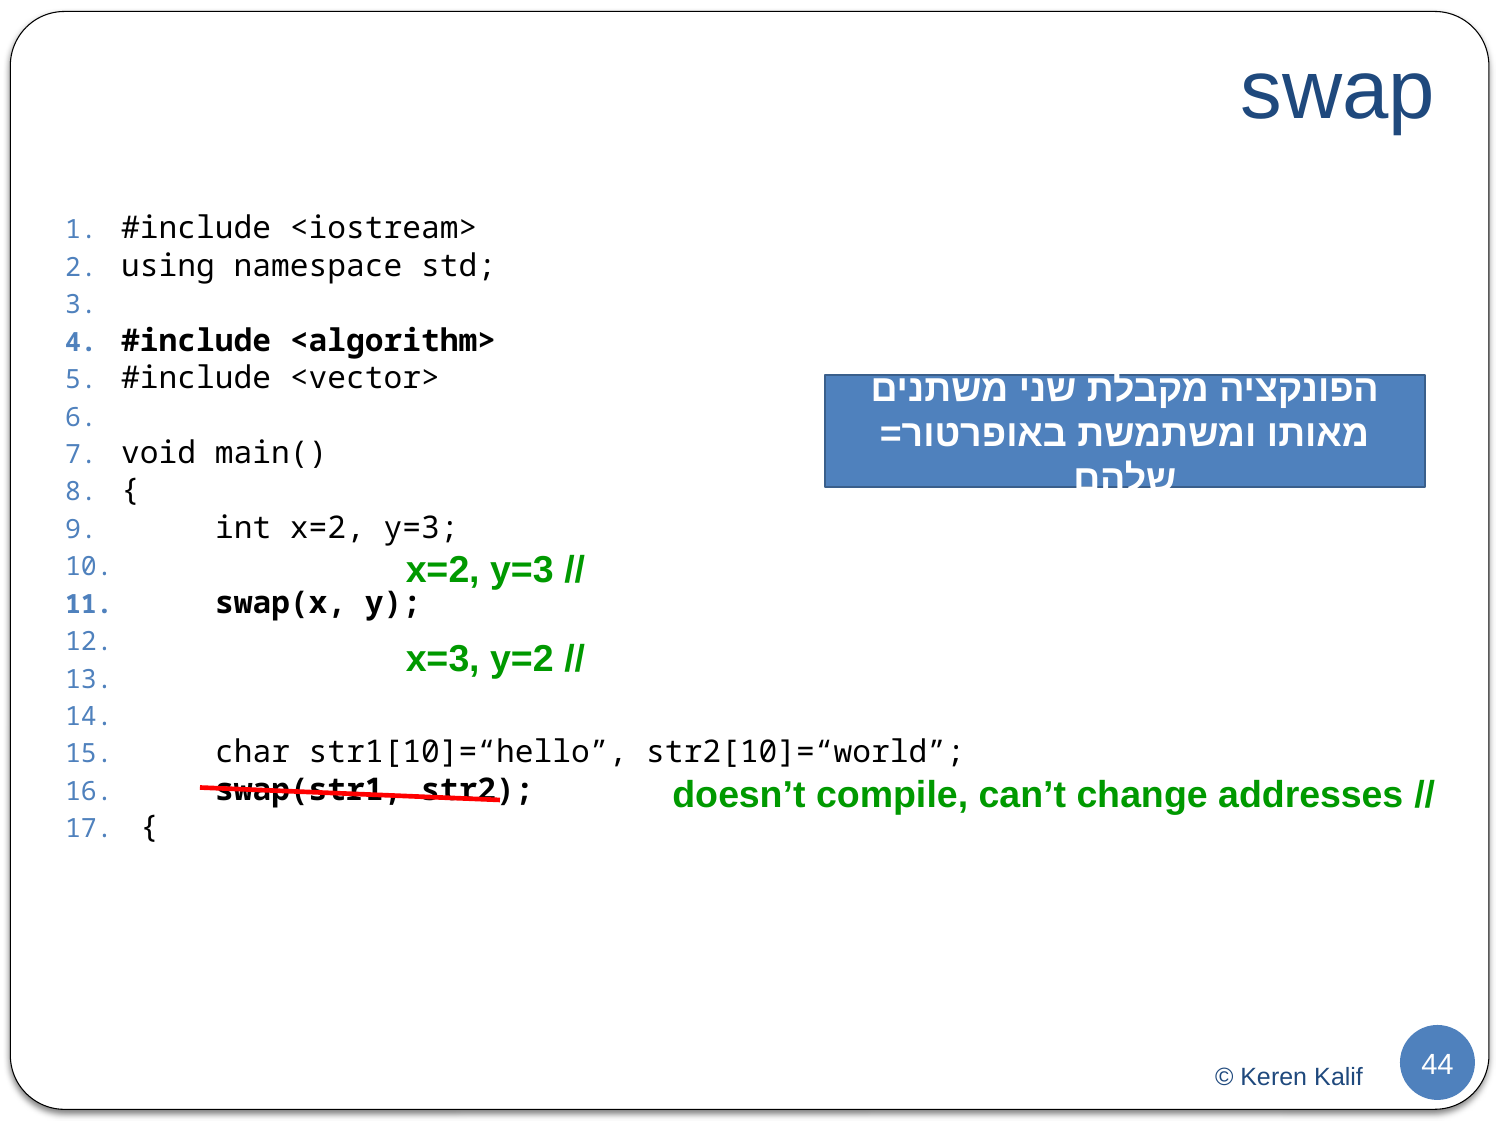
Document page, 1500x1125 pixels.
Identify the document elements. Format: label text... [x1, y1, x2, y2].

text_box הפונקציה מקבלת שני משתנים מאותו ומשתמשת באופרטור= שלהם [824, 374, 1426, 488]
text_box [199, 787, 501, 801]
text_box // x=3, y=2 [337, 626, 600, 687]
title swap [49, 0, 1451, 151]
text_box // doesn’t compile, can’t change addresses [487, 762, 1450, 823]
text_box // x=2, y=3 [337, 537, 600, 598]
slide_number 44 [1399, 1024, 1475, 1100]
footer © Keren Kalif [1200, 1037, 1500, 1113]
list #include <iostream> using namespace std; #include <algorithm> #include <vector> void main() { int x=2, y=3; swap(x, y); char str1[10]=“hello”, str2[10]=“world”; swap(str1, str2); { [49, 199, 1176, 951]
